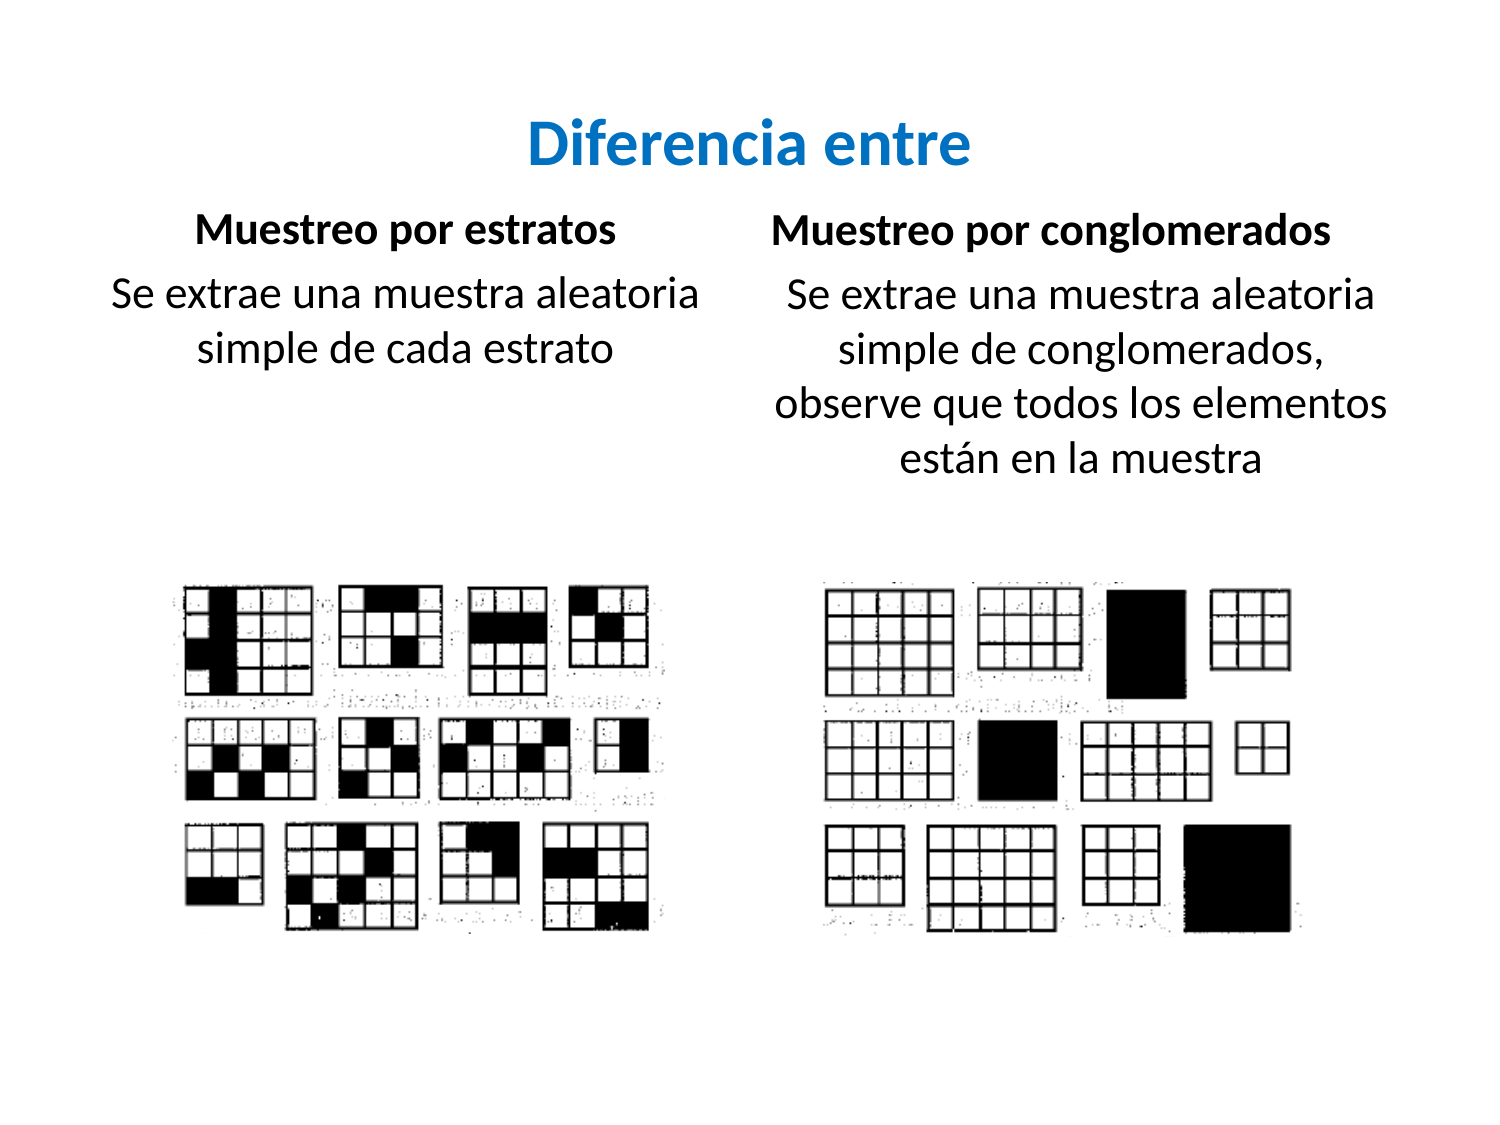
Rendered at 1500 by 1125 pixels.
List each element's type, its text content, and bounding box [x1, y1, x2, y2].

title Diferencia entre [75, 45, 1425, 233]
text_box Muestreo por conglomerados Se extrae una muestra aleatoria simple de conglomerados, observe que todos los elementos están en la muestra [755, 191, 1407, 935]
picture [171, 582, 666, 934]
picture [822, 582, 1303, 938]
list Muestreo por estratos Se extrae una muestra aleatoria simple de cada estrato [92, 191, 719, 934]
